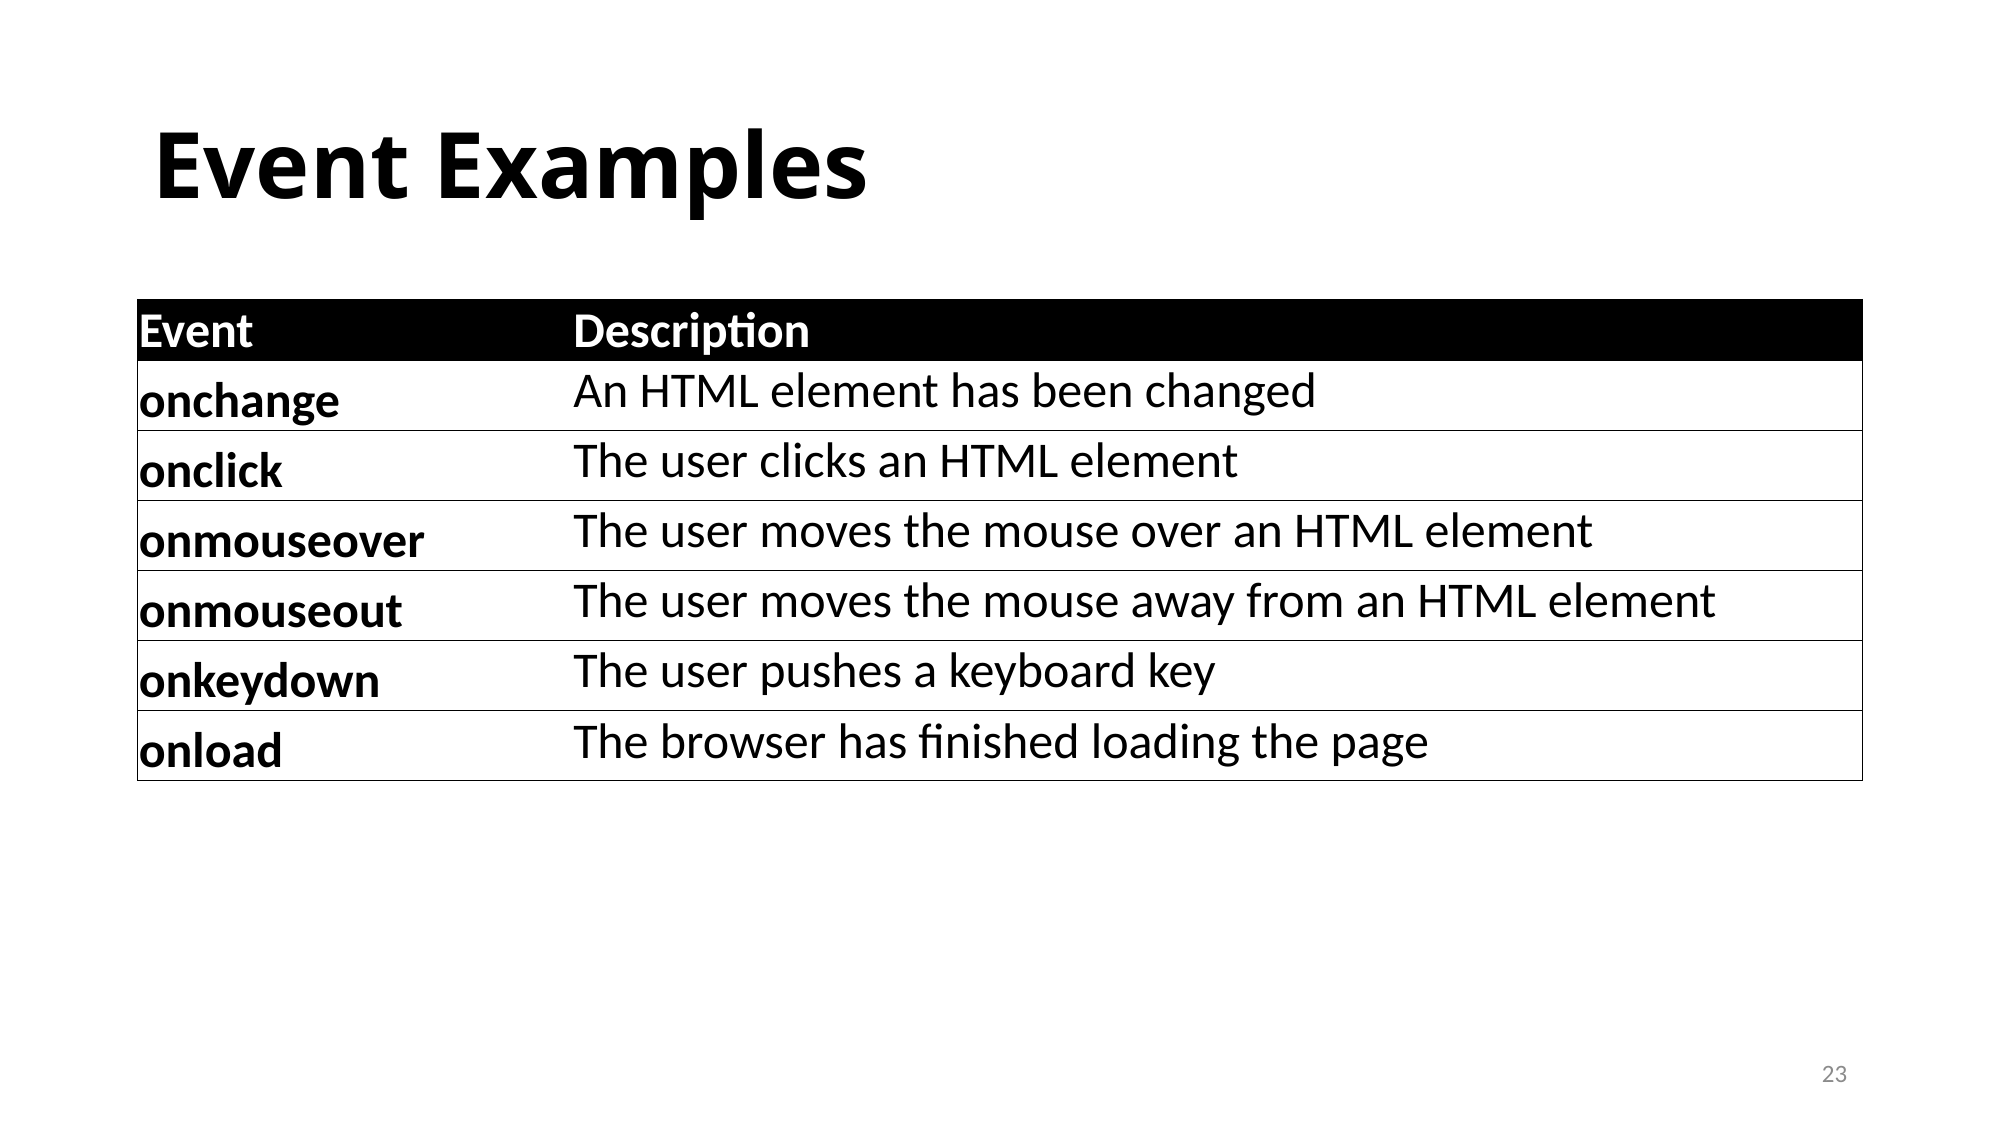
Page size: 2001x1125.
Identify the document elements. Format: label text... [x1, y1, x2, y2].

table_cell The user pushes a keyboard key [572, 641, 1862, 710]
table_cell onkeydown [138, 641, 572, 710]
table_cell The user moves the mouse away from an HTML element [572, 571, 1862, 640]
title Event Examples [137, 59, 1863, 278]
slide_number 23 [1412, 1042, 1863, 1103]
table_cell onload [138, 711, 572, 780]
table_cell An HTML element has been changed [572, 361, 1862, 430]
table_cell The user moves the mouse over an HTML element [572, 501, 1862, 570]
table_cell onchange [138, 361, 572, 430]
table_cell onmouseover [138, 501, 572, 570]
table_cell onclick [138, 431, 572, 500]
table_header Event [138, 300, 572, 360]
table_cell The browser has finished loading the page [572, 711, 1862, 780]
table_header Description [572, 300, 1862, 360]
table_cell onmouseout [138, 571, 572, 640]
table_cell The user clicks an HTML element [572, 431, 1862, 500]
